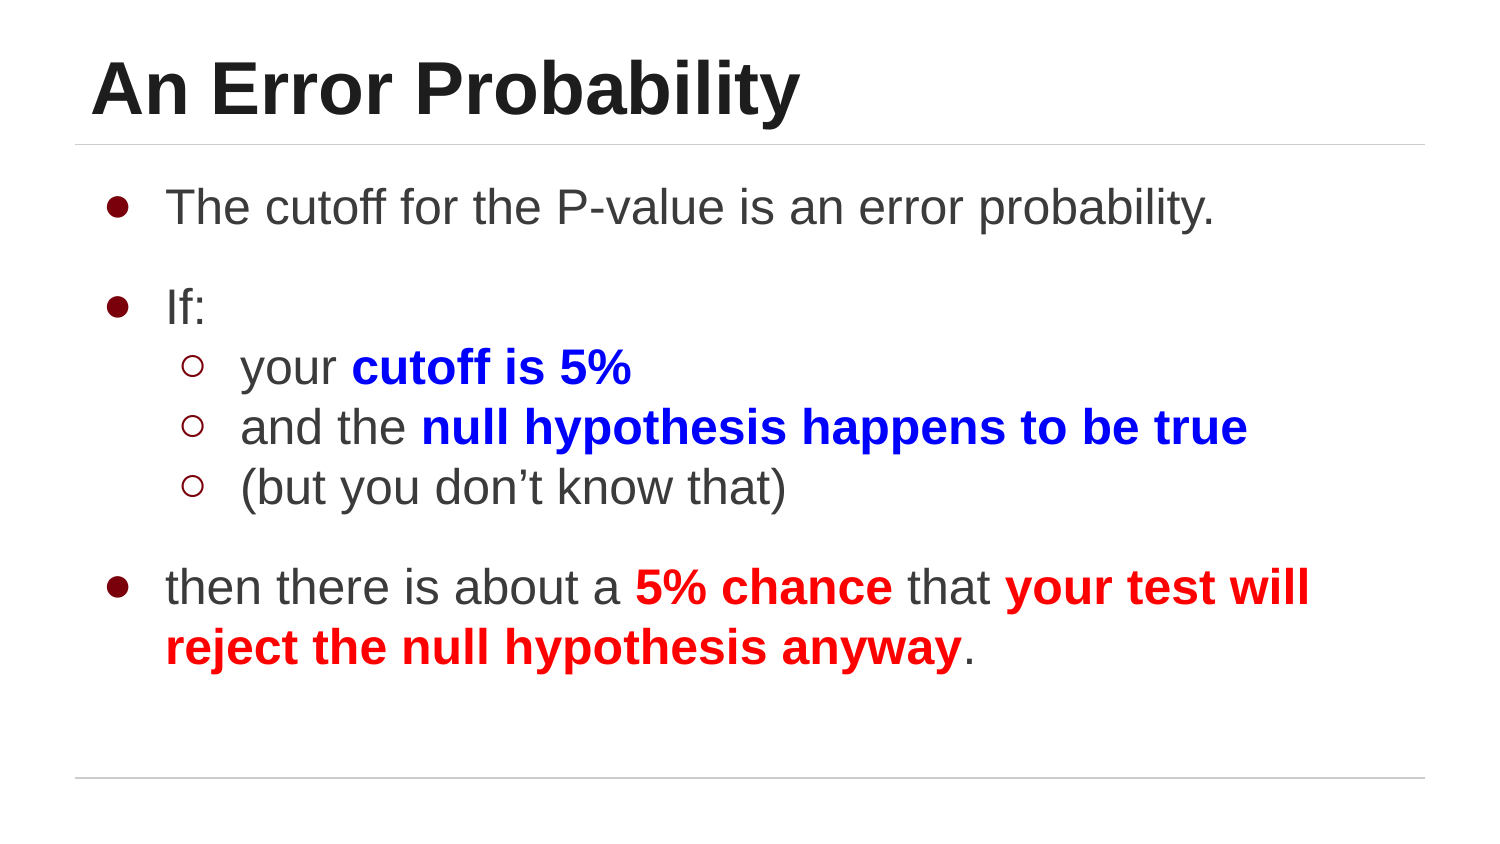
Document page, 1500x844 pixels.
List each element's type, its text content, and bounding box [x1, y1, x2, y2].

list The cutoff for the P-value is an error probability. If: your cutoff is 5% and the null hypothesis happens to be true (but you don’t know that) then there is about a 5% chance that your test will reject the null hypothesis anyway. [75, 159, 1425, 754]
title An Error Probability [75, 33, 1175, 145]
